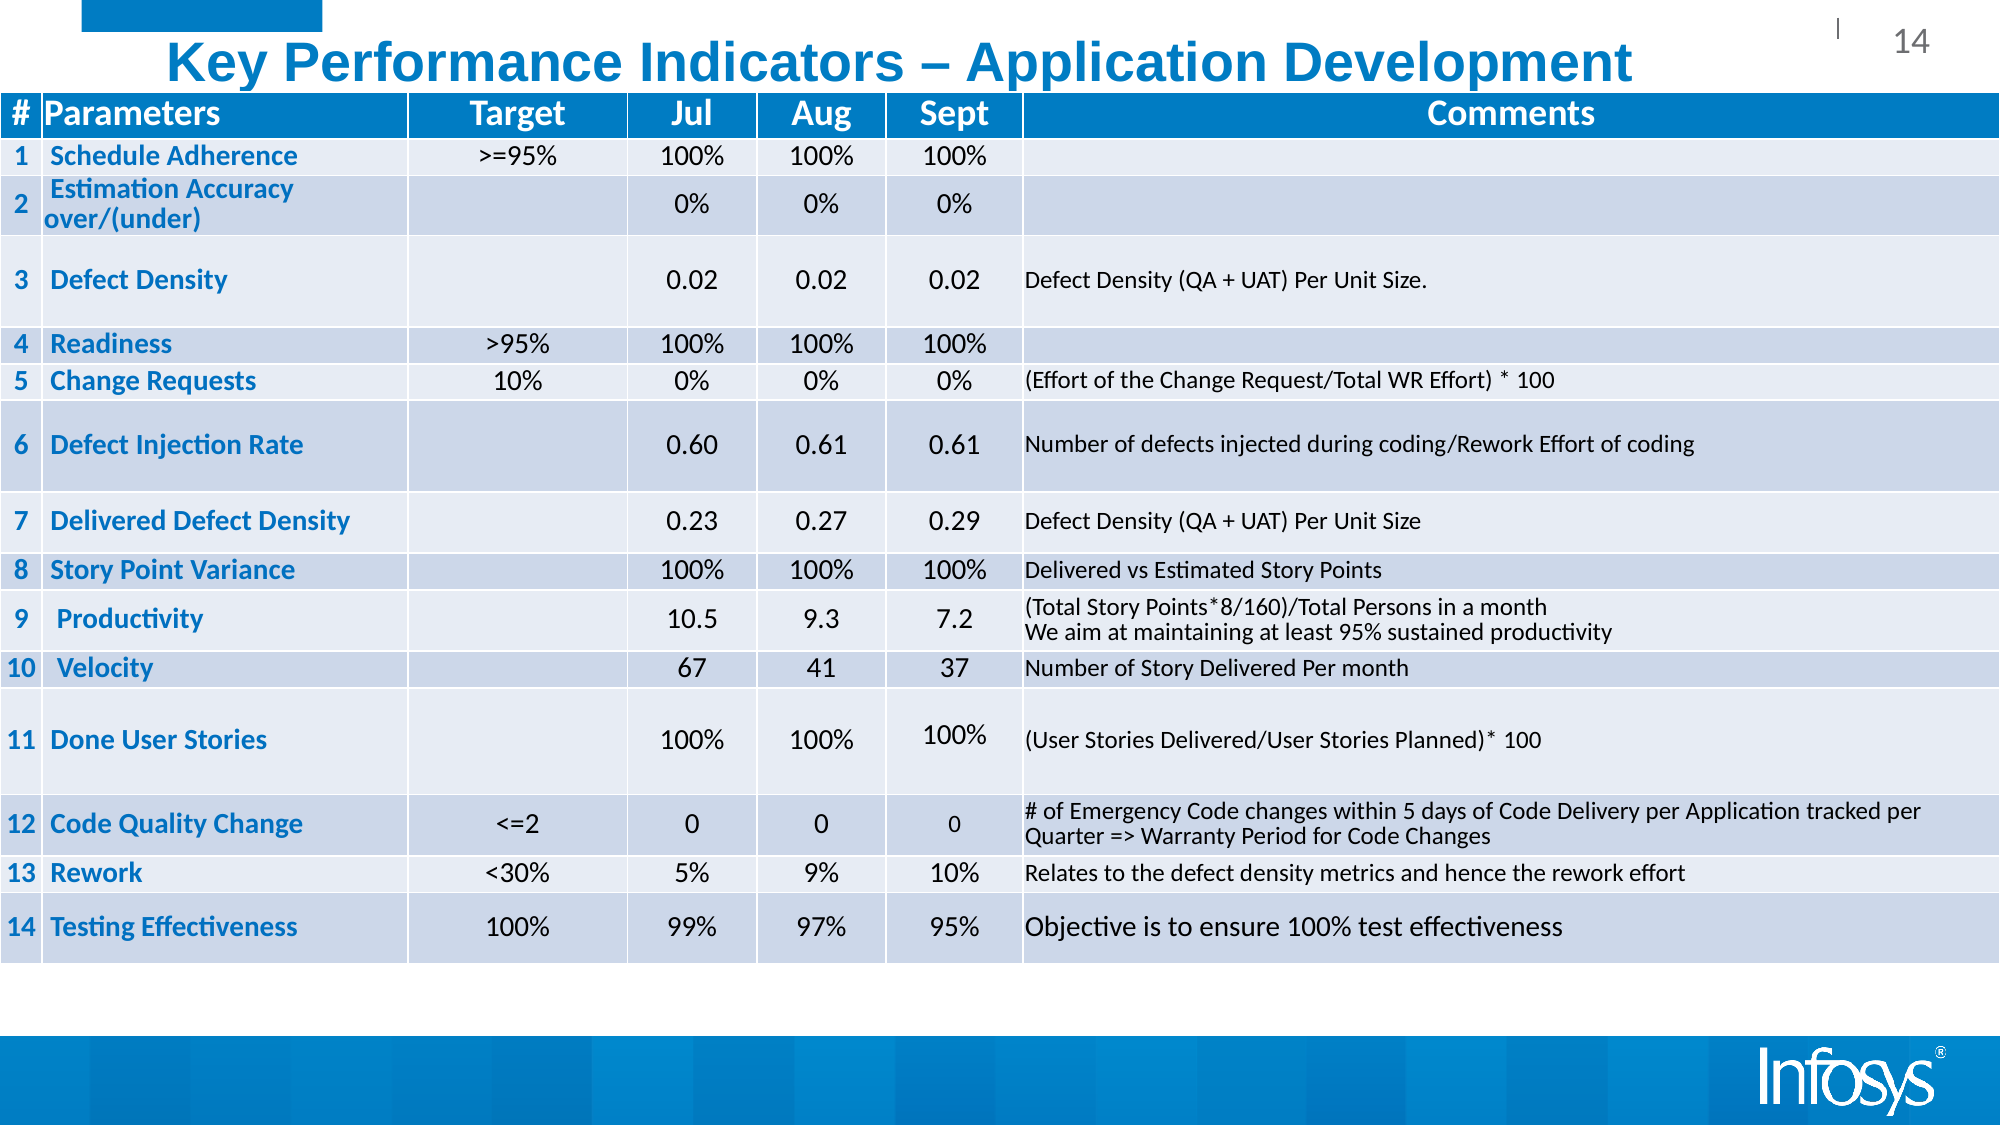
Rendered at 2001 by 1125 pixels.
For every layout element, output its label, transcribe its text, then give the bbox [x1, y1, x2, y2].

table_cell [409, 689, 627, 794]
table_cell Productivity [43, 591, 407, 650]
table_cell 9% [758, 857, 885, 892]
table_cell [409, 591, 627, 650]
table_cell 0.61 [887, 401, 1022, 491]
table_cell 12 [1, 795, 41, 855]
table_cell Delivered Defect Density [43, 493, 407, 552]
table_cell 0.61 [758, 401, 885, 491]
table_cell [409, 652, 627, 687]
table_cell Defect Injection Rate [43, 401, 407, 491]
table_cell [409, 493, 627, 552]
table_cell 10.5 [628, 591, 756, 650]
table_cell Objective is to ensure 100% test effectiveness [1024, 893, 1999, 963]
table_cell 0% [758, 176, 885, 235]
table_cell 0 [887, 795, 1022, 855]
table_cell # of Emergency Code changes within 5 days of Code Delivery per Application tracked per Quarter => Warranty Period for Code Changes [1024, 795, 1999, 855]
table_cell 100% [628, 554, 756, 589]
table_cell 0% [628, 176, 756, 235]
table_cell 2 [1, 176, 41, 235]
table_cell 0.27 [758, 493, 885, 552]
table_cell 37 [887, 652, 1022, 687]
table_cell 100% [758, 140, 885, 175]
table_cell 0.60 [628, 401, 756, 491]
table_cell Change Requests [43, 365, 407, 399]
table_cell 0.23 [628, 493, 756, 552]
table_cell 99% [628, 893, 756, 963]
table_header Jul [628, 93, 756, 138]
table_cell 7.2 [887, 591, 1022, 650]
table_cell Relates to the defect density metrics and hence the rework effort [1024, 857, 1999, 892]
table_cell 0% [887, 176, 1022, 235]
table_header Target [409, 93, 627, 138]
table_cell 13 [1, 857, 41, 892]
table_header Comments [1024, 93, 1999, 138]
table_cell [1024, 176, 1999, 235]
table_cell 0 [758, 795, 885, 855]
table_cell <30% [409, 857, 627, 892]
table_cell 100% [887, 689, 1022, 794]
table_cell 11 [1, 689, 41, 794]
table_cell 10% [409, 365, 627, 399]
table_cell 100% [758, 554, 885, 589]
table_cell 100% [628, 328, 756, 363]
table_cell 7 [1, 493, 41, 552]
table_cell >=95% [409, 140, 627, 175]
table_cell 0.02 [758, 236, 885, 326]
table_cell [409, 401, 627, 491]
table_cell [1024, 140, 1999, 175]
table_cell 9.3 [758, 591, 885, 650]
picture [0, 1025, 2000, 1125]
table_cell 0.02 [628, 236, 756, 326]
table_cell Story Point Variance [43, 554, 407, 589]
table_cell 100% [758, 689, 885, 794]
table_cell 100% [887, 140, 1022, 175]
table_cell Code Quality Change [43, 795, 407, 855]
table_cell 5% [628, 857, 756, 892]
table_cell Delivered vs Estimated Story Points [1024, 554, 1999, 589]
table_cell 100% [887, 328, 1022, 363]
table_cell 5 [1, 365, 41, 399]
table_header Parameters [43, 93, 407, 138]
table_cell 41 [758, 652, 885, 687]
table_cell 0% [758, 365, 885, 399]
table_cell 0.29 [887, 493, 1022, 552]
table_cell Velocity [43, 652, 407, 687]
table_cell [1024, 328, 1999, 363]
table_cell 67 [628, 652, 756, 687]
table_cell (Effort of the Change Request/Total WR Effort) * 100 [1024, 365, 1999, 399]
table_cell [409, 176, 627, 235]
table_cell 0 [628, 795, 756, 855]
table_cell (User Stories Delivered/User Stories Planned)* 100 [1024, 689, 1999, 794]
table_cell Defect Density (QA + UAT) Per Unit Size [1024, 493, 1999, 552]
table_cell Defect Density (QA + UAT) Per Unit Size. [1024, 236, 1999, 326]
table_cell Estimation Accuracy over/(under) [43, 176, 407, 235]
table_cell 10% [887, 857, 1022, 892]
table_header # [1, 93, 41, 138]
title Key Performance Indicators – Application Development [150, 25, 1850, 91]
table_cell 8 [1, 554, 41, 589]
table_cell 6 [1, 401, 41, 491]
table_cell 0.02 [887, 236, 1022, 326]
table_cell 0% [628, 365, 756, 399]
table_cell >95% [409, 328, 627, 363]
table_cell Rework [43, 857, 407, 892]
table_cell Number of Story Delivered Per month [1024, 652, 1999, 687]
table_cell 100% [628, 140, 756, 175]
table_cell 95% [887, 893, 1022, 963]
table_cell Readiness [43, 328, 407, 363]
table_cell 100% [758, 328, 885, 363]
table_header Sept [887, 93, 1022, 138]
table_cell 100% [409, 893, 627, 963]
table_cell 97% [758, 893, 885, 963]
table_cell 1 [1, 140, 41, 175]
table_cell Defect Density [43, 236, 407, 326]
table_cell [409, 554, 627, 589]
table_cell Testing Effectiveness [43, 893, 407, 963]
table_cell 10 [1, 652, 41, 687]
table_cell Done User Stories [43, 689, 407, 794]
table_cell 9 [1, 591, 41, 650]
table_cell 100% [887, 554, 1022, 589]
table_cell 100% [628, 689, 756, 794]
table_cell 4 [1, 328, 41, 363]
table_cell [409, 236, 627, 326]
table_cell 3 [1, 236, 41, 326]
table_cell Schedule Adherence [43, 140, 407, 175]
table_cell (Total Story Points*8/160)/Total Persons in a month We aim at maintaining at least 95% sustained productivity [1024, 591, 1999, 650]
table_cell 0% [887, 365, 1022, 399]
table_cell <=2 [409, 795, 627, 855]
table_cell 14 [1, 893, 41, 963]
text_box 14 [1877, 8, 1973, 55]
table_cell Number of defects injected during coding/Rework Effort of coding [1024, 401, 1999, 491]
table_header Aug [758, 93, 885, 138]
